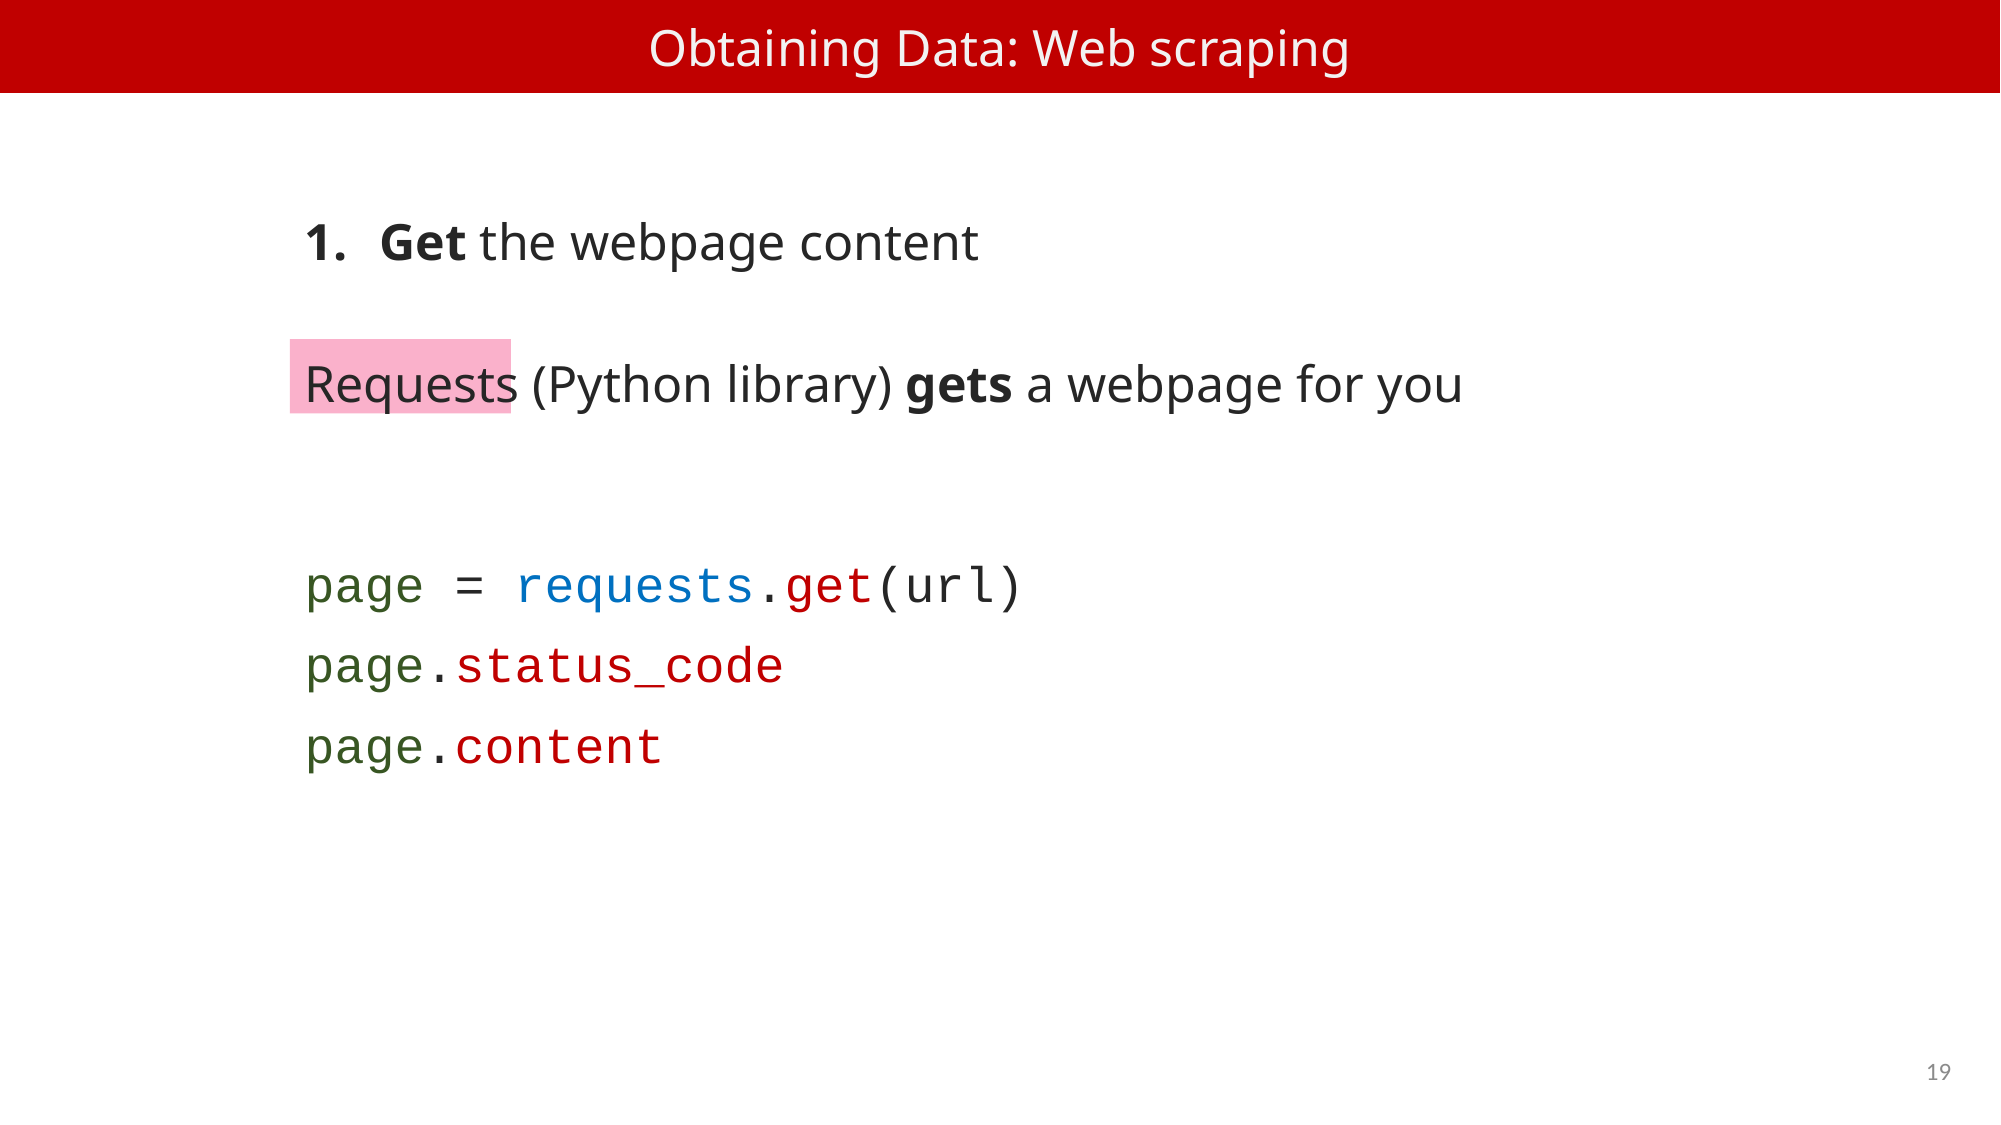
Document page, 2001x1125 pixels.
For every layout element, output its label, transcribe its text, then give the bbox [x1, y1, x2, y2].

text_box Obtaining Data: Web scraping [318, 8, 1682, 84]
text_box Get the webpage content Requests (Python library) gets a webpage for you page = requests.get(url) page.status_code page.content [289, 173, 1840, 781]
slide_number 19 [1883, 1040, 1967, 1101]
text_box [0, 0, 2000, 94]
